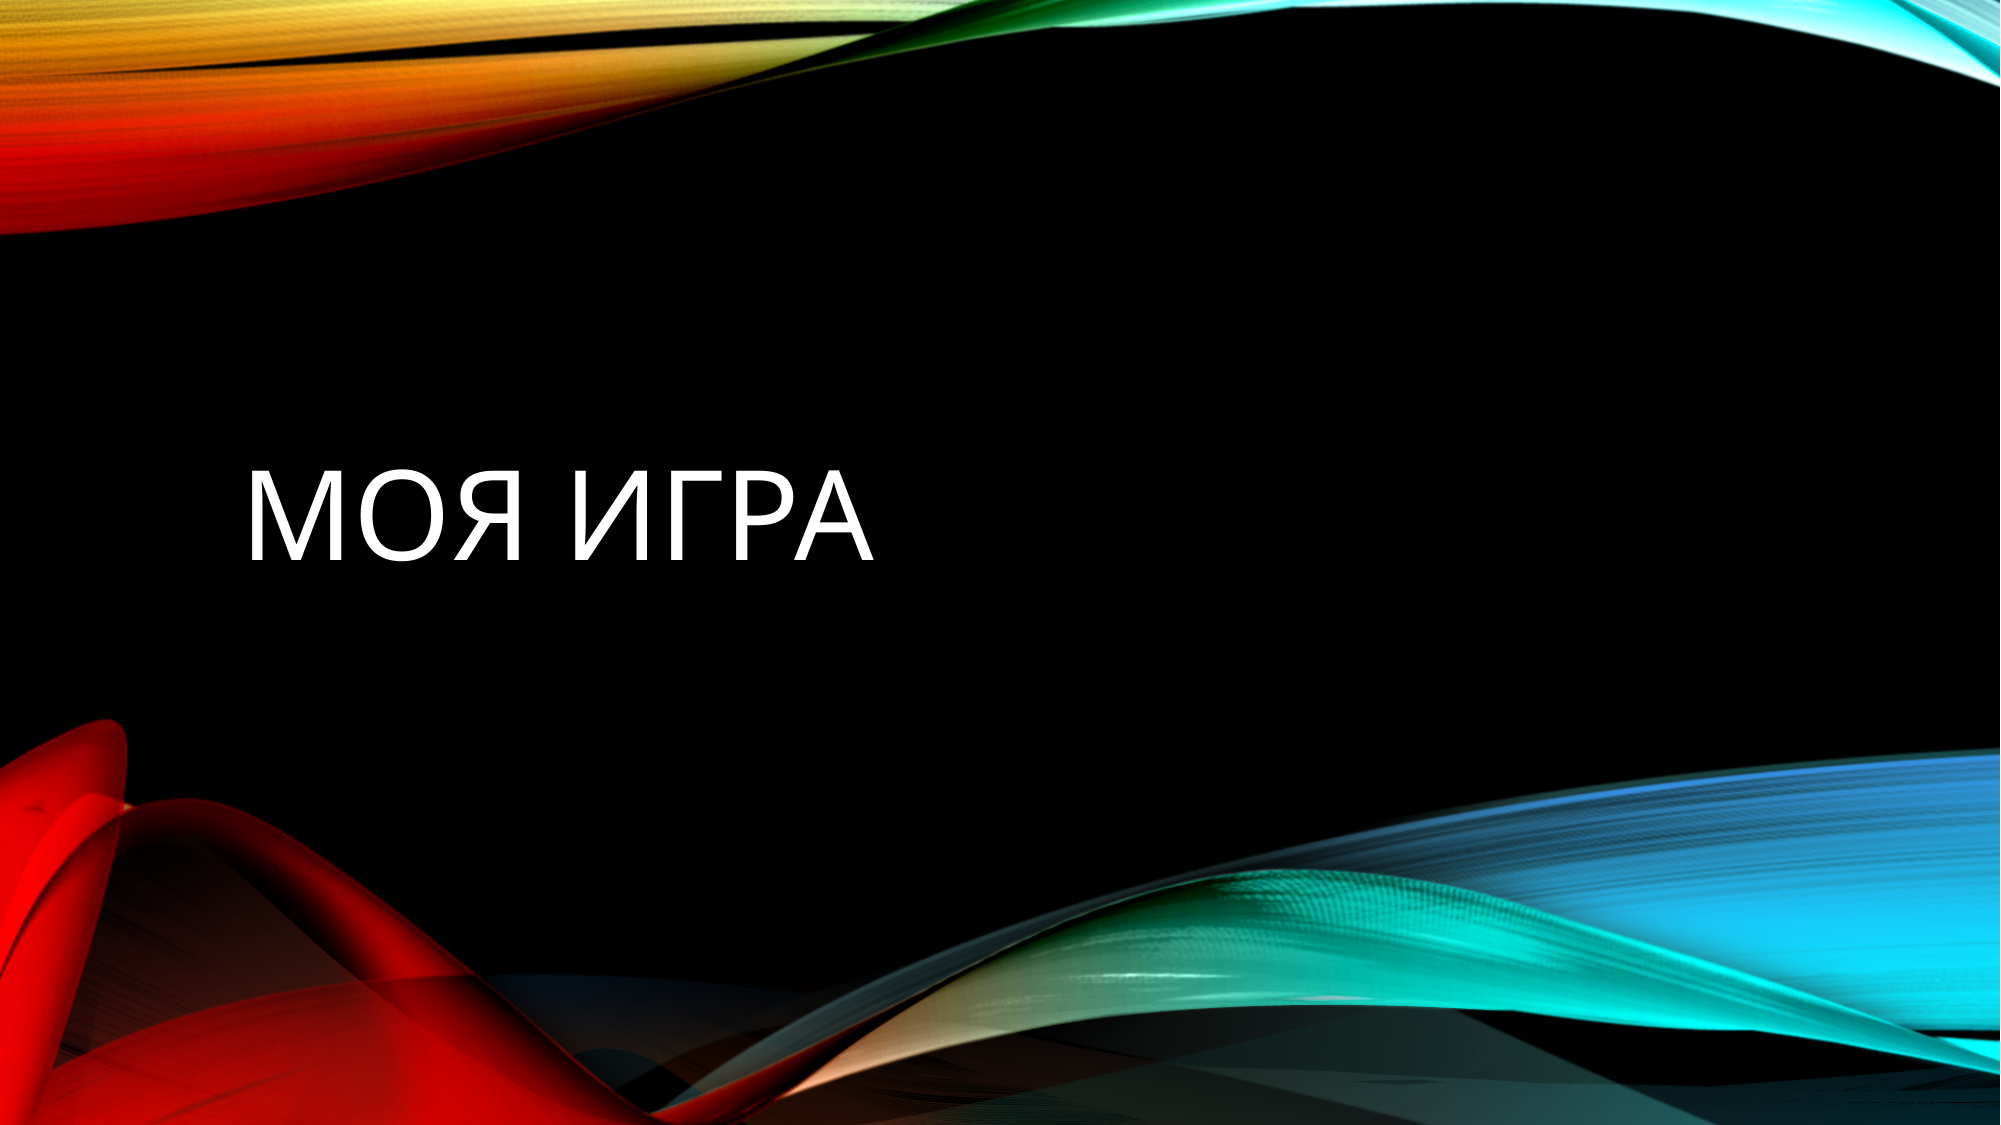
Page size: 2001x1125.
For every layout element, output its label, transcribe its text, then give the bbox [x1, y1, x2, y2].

picture [0, 717, 2000, 1125]
title Моя игра [225, 295, 1775, 596]
picture [0, 0, 2000, 237]
